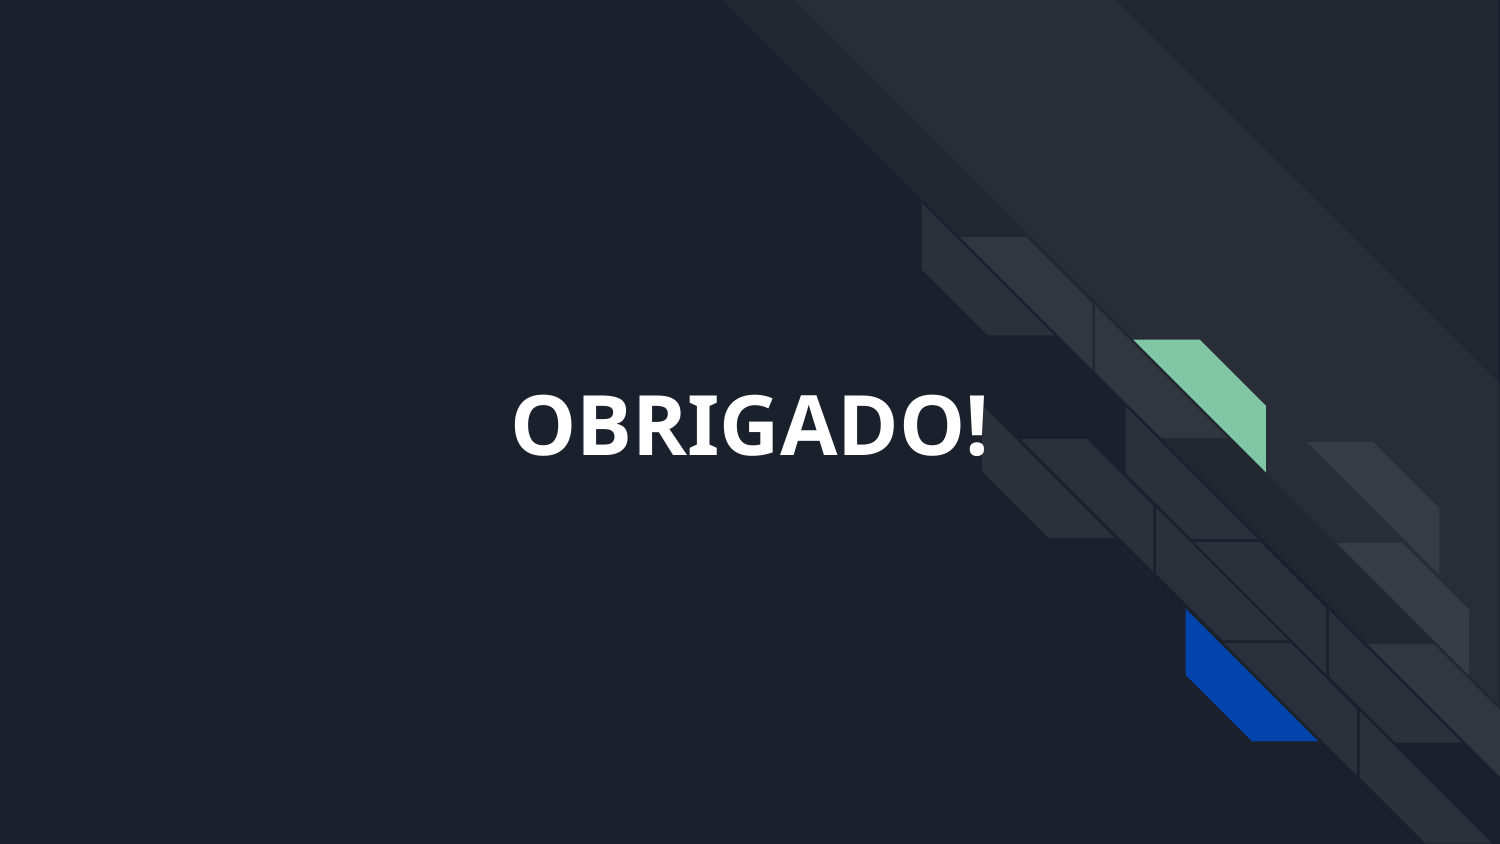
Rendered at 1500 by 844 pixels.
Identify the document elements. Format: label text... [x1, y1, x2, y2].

title OBRIGADO! [373, 327, 1127, 517]
